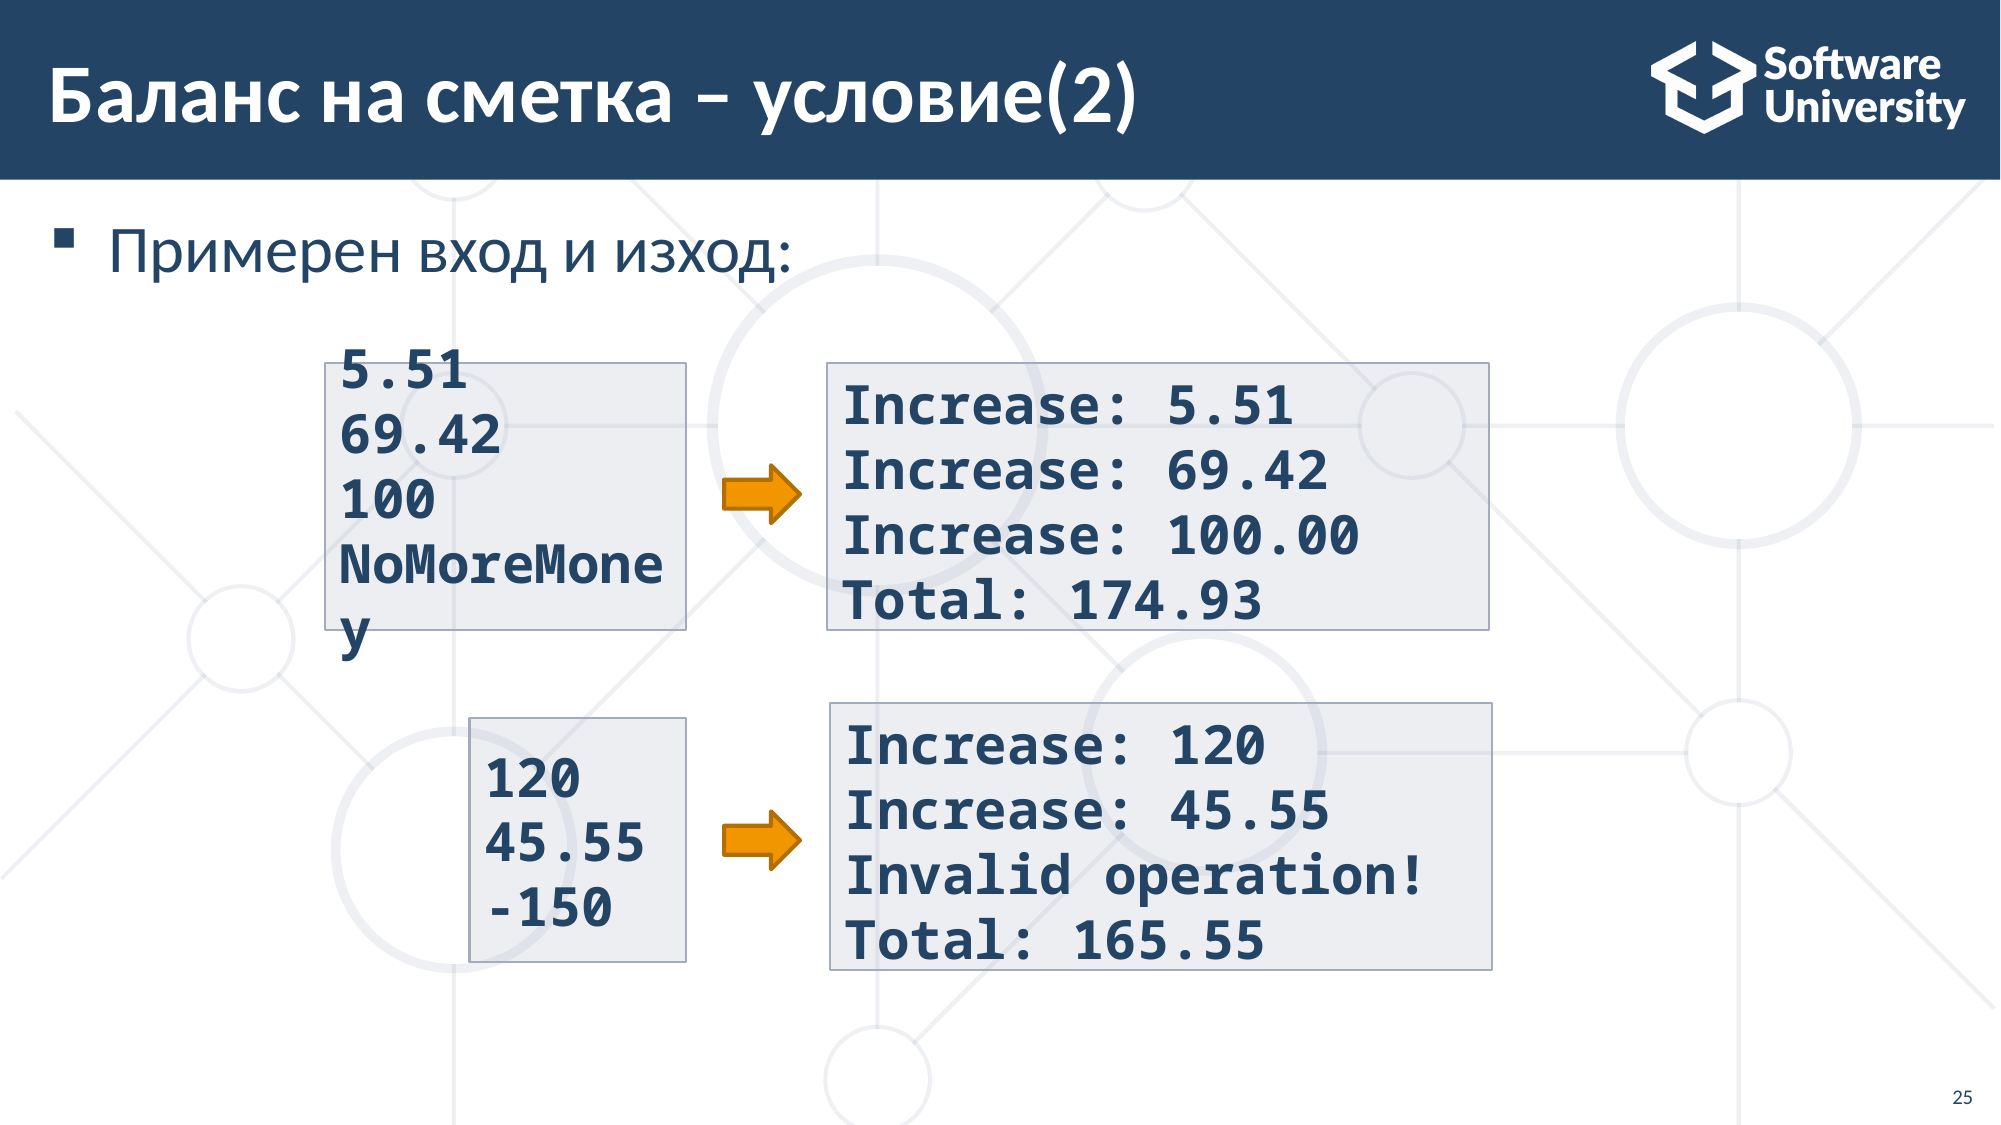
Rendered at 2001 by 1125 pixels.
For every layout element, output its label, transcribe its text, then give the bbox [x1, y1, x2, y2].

text_box 5.51 69.42 100 NoMoreMoney [325, 363, 686, 631]
text_box Increase: 120 Increase: 45.55 Invalid operation! Total: 165.55 [829, 702, 1492, 970]
text_box Increase: 5.51 Increase: 69.42 Increase: 100.00 Total: 174.93 [826, 363, 1489, 631]
text_box [722, 809, 803, 872]
picture [1651, 41, 1966, 134]
text_box [722, 463, 803, 526]
text_box 120 45.55 -150 [469, 718, 686, 963]
slide_number 25 [1927, 1067, 1989, 1117]
list Примерен вход и изход: [31, 196, 1970, 1104]
title Баланс на сметка – условие(2) [31, 16, 1625, 162]
